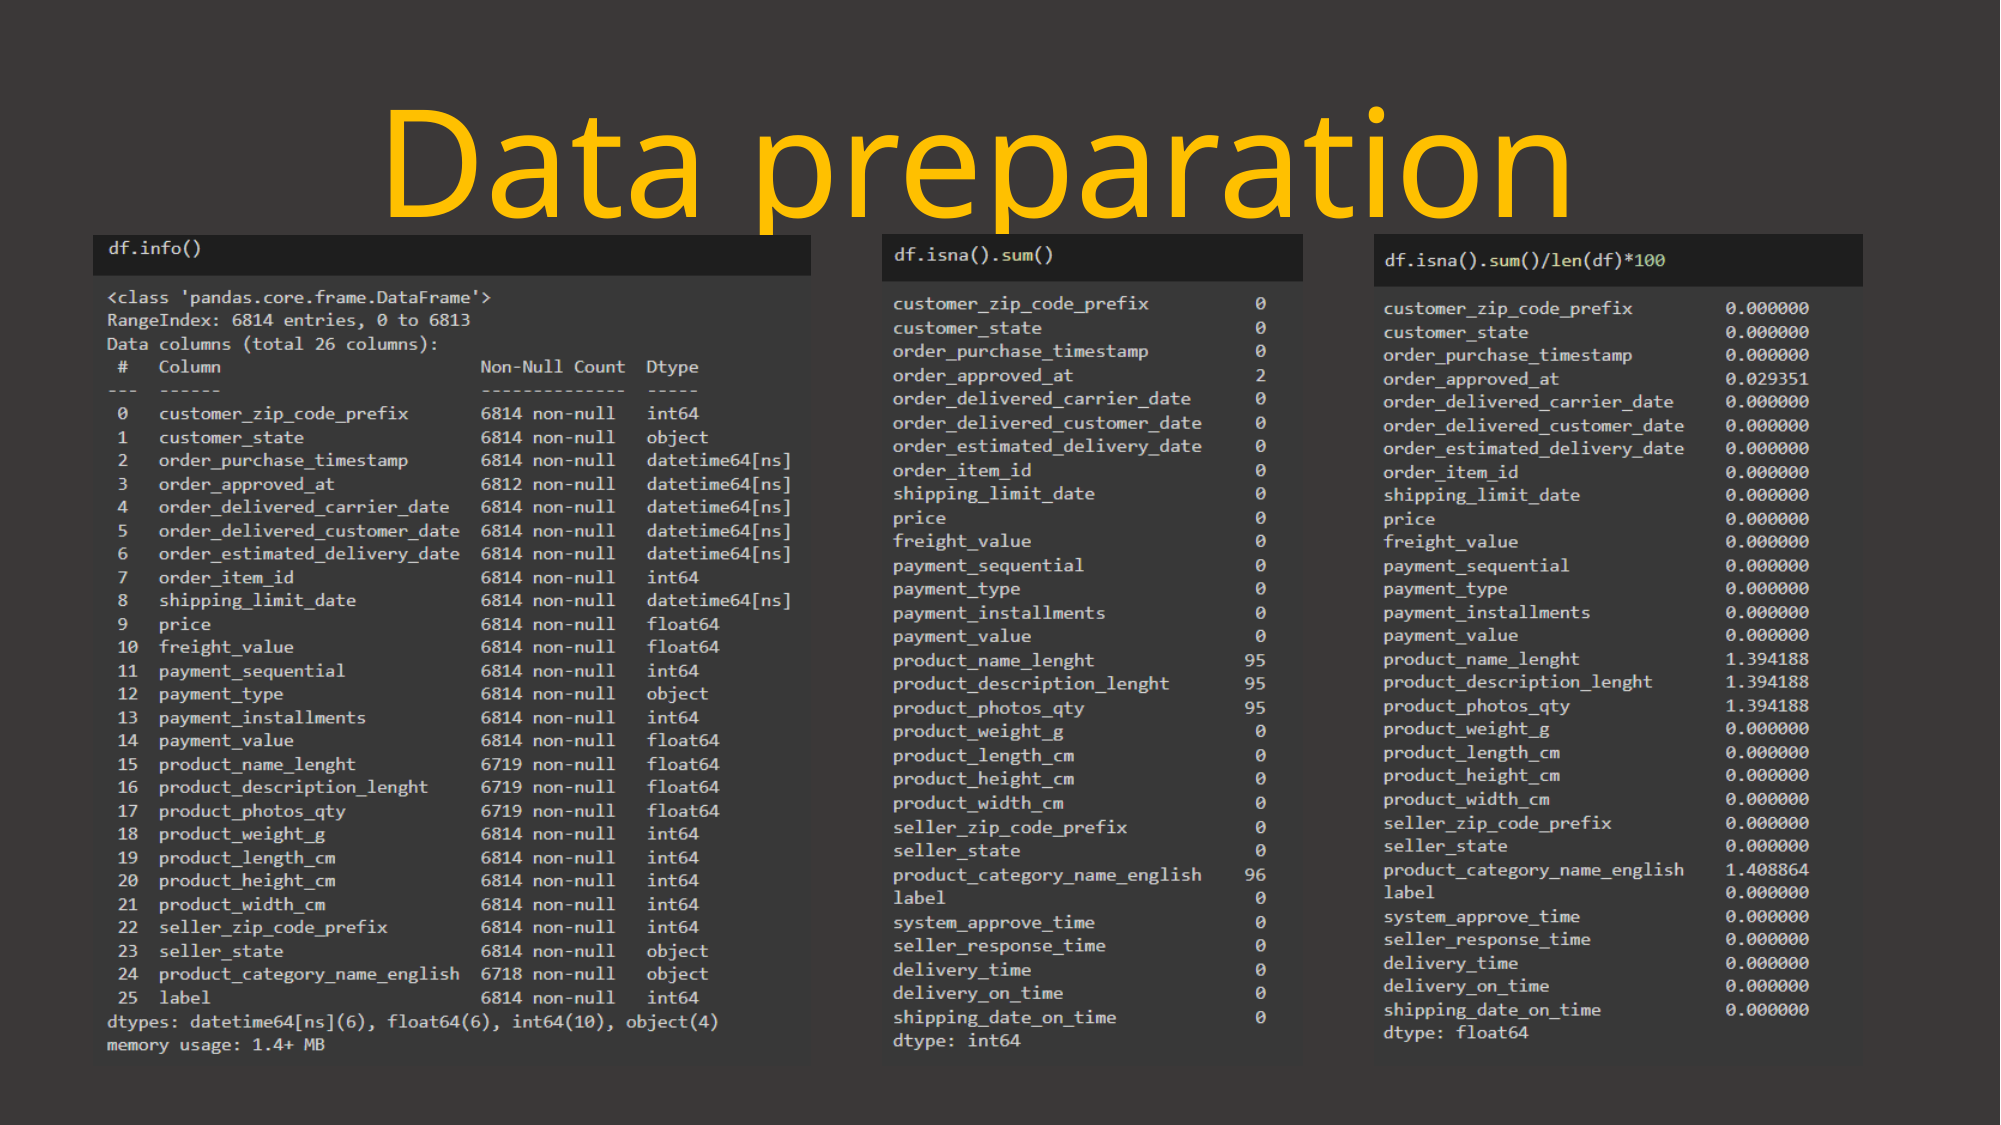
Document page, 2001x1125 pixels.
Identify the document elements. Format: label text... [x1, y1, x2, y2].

picture [1374, 234, 1863, 1066]
title Data preparation [93, 59, 1863, 278]
picture [882, 234, 1303, 1066]
picture [93, 235, 811, 1066]
